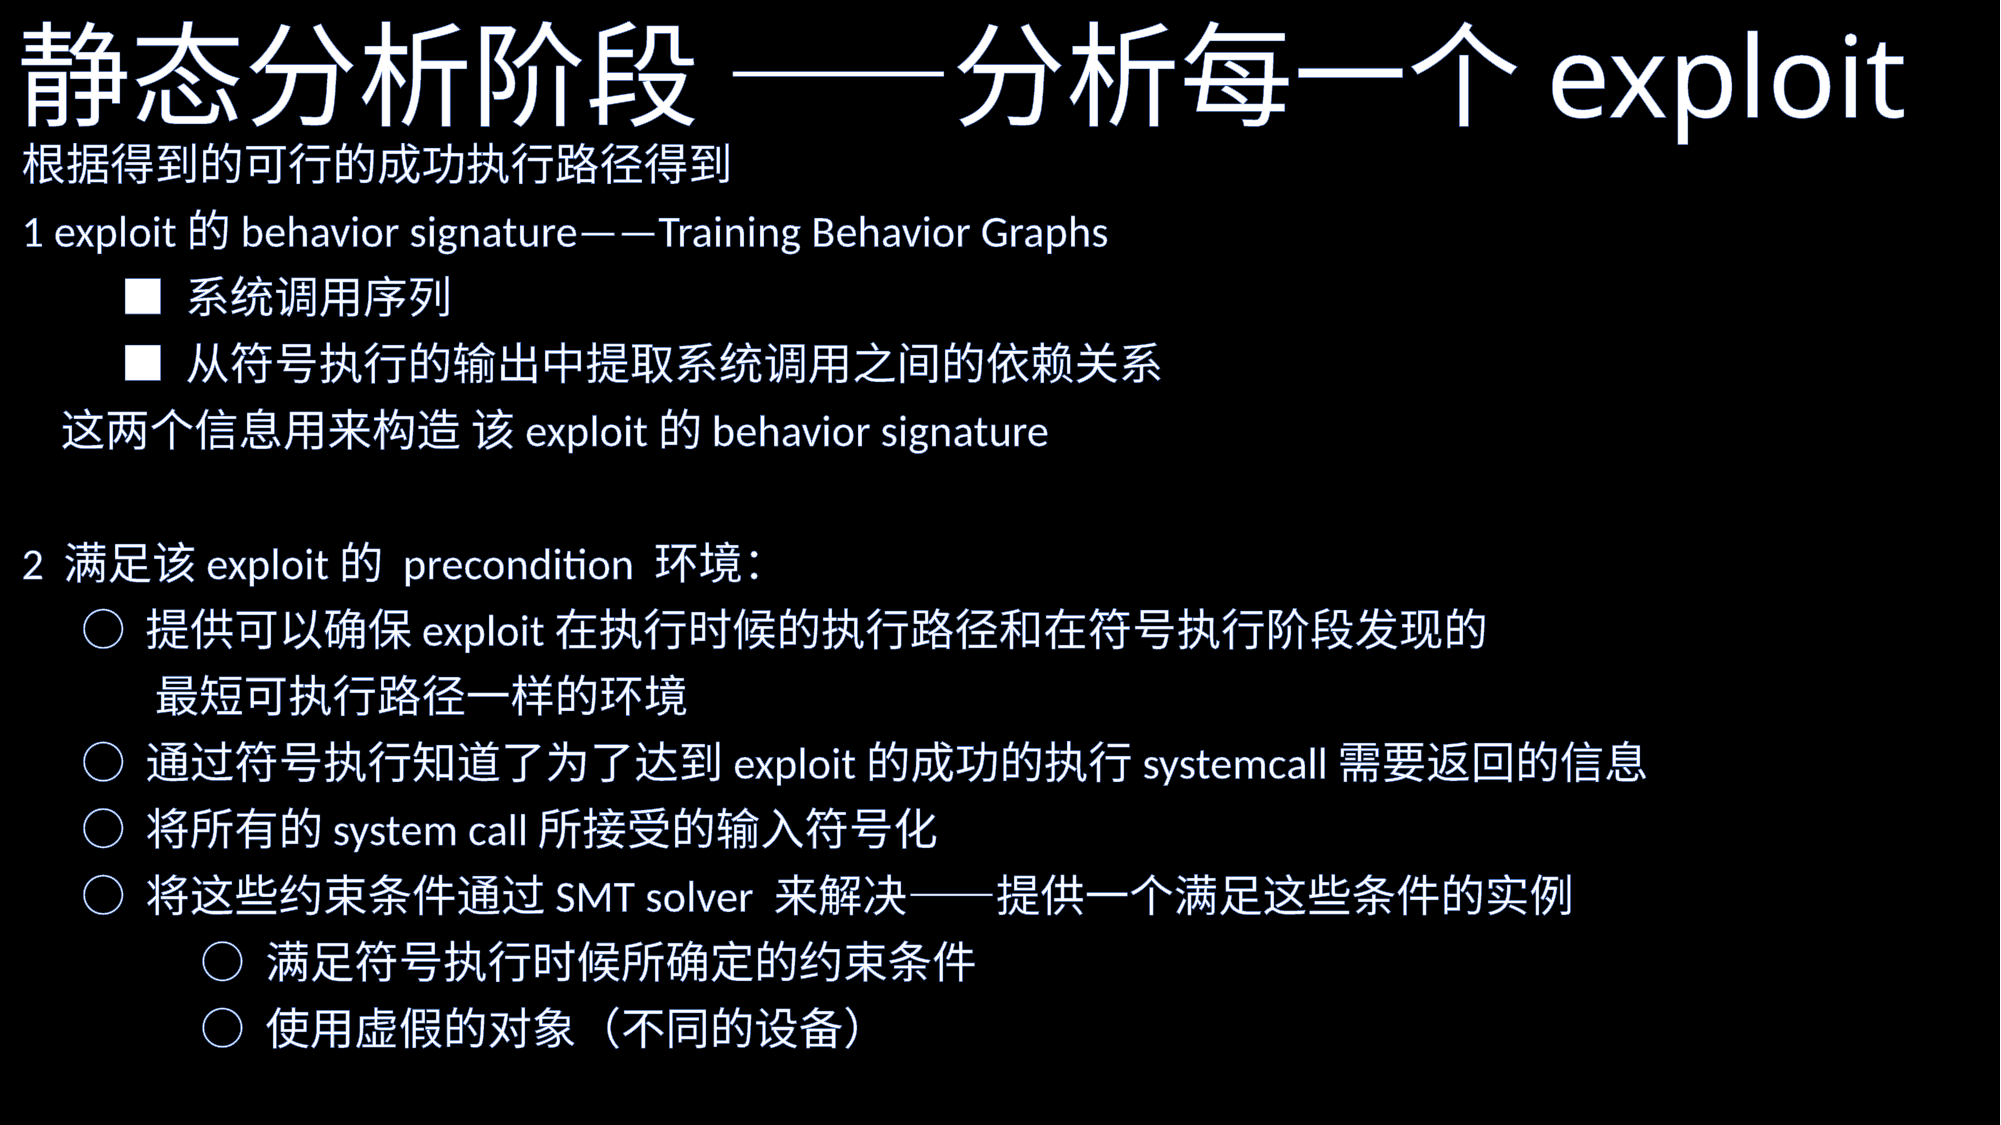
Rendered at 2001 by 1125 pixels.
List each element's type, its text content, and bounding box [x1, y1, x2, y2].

title 静态分析阶段 ——分析每一个exploit [1, 9, 2000, 150]
subtitle 根据得到的可行的成功执行路径得到 1 exploit的behavior signature——Training Behavior Graphs ■ 系统调用序列 ■ 从符号执行的输出中提取系统调用之间的依赖关系 这两个信息用来构造 该exploit的behavior signature 2 满足该exploit的 precondition 环境： ○ 提供可以确保exploit在执行时候的执行路径和在符号执行阶段发现的 最短可执行路径一样的环境 ○ 通过符号执行知道了为了达到exploit的成功的执行systemcall需要返回的信息 ○ 将所有的system call所接受的输入符号化 ○ 将这些约束条件通过SMT solver 来解决——提供一个满足这些条件的实例 ○ 满足符号执行时候所确定的约束条件 ○ 使用虚假的对象（不同的设备） [6, 150, 2000, 1063]
